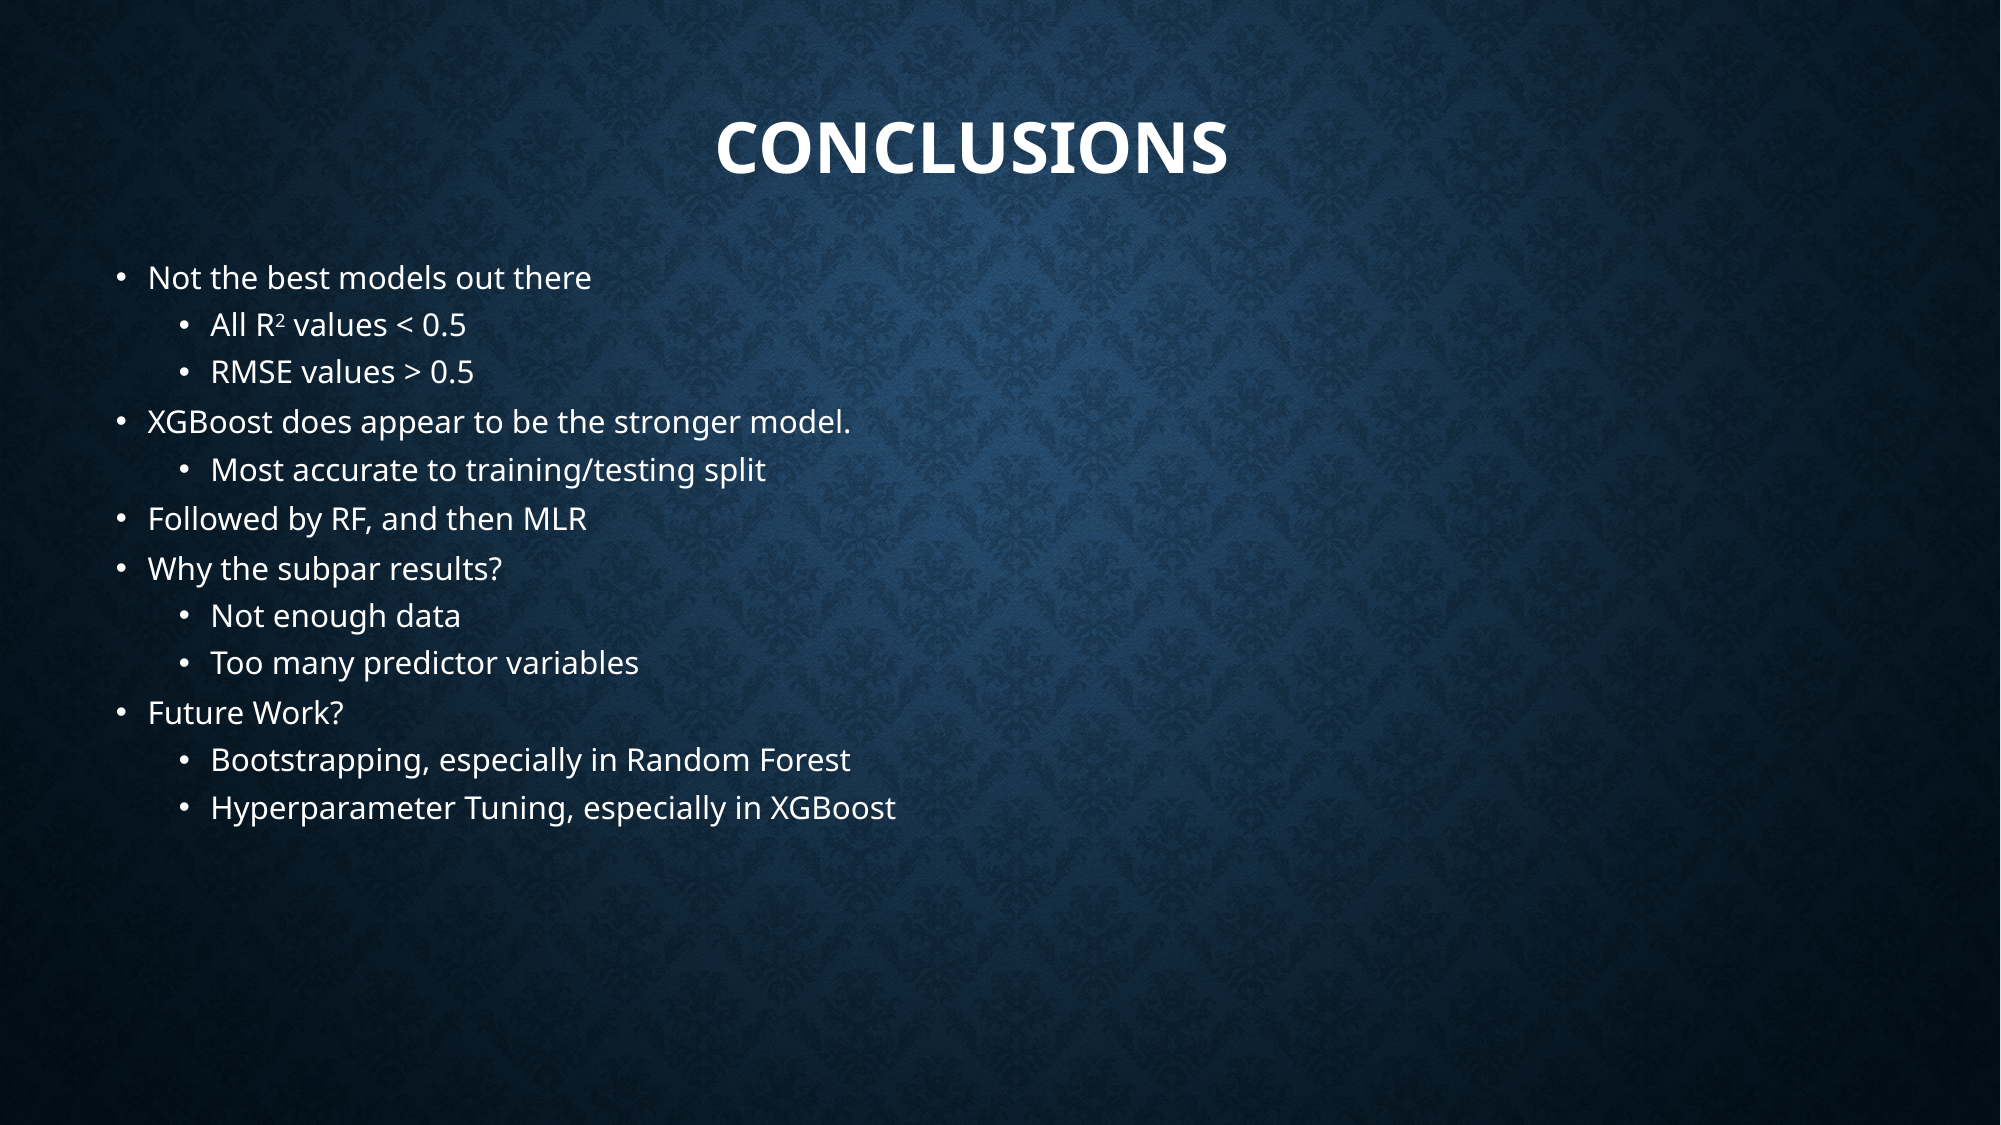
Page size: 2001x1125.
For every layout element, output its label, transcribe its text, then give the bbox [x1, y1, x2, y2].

list Not the best models out there All R2 values < 0.5 RMSE values > 0.5 XGBoost does appear to be the stronger model. Most accurate to training/testing split Followed by RF, and then MLR Why the subpar results? Not enough data Too many predictor variables Future Work? Bootstrapping, especially in Random Forest Hyperparameter Tuning, especially in XGBoost [100, 242, 1456, 849]
title Conclusions [123, 41, 1822, 260]
